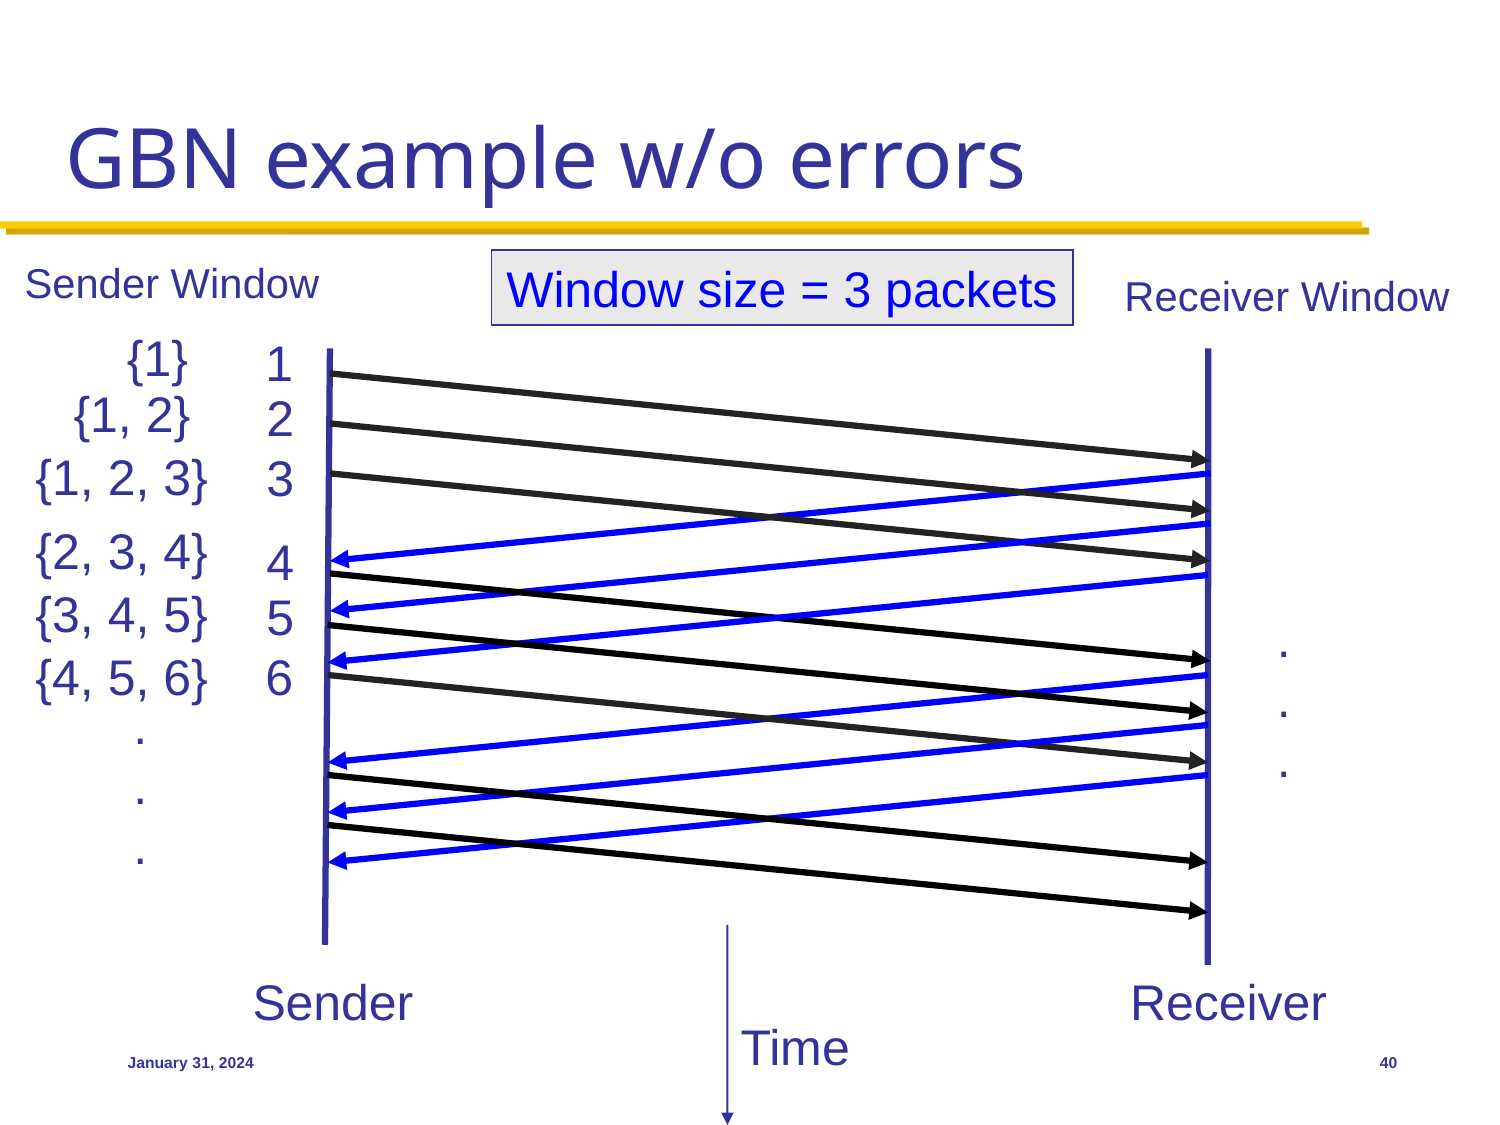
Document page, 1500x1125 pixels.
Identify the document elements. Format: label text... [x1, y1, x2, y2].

text_box Receiver Window [1109, 262, 1465, 327]
text_box [329, 517, 767, 566]
text_box Sender Window [9, 249, 335, 315]
text_box [1025, 542, 1211, 566]
text_box Receiver [1114, 962, 1343, 1038]
text_box [327, 644, 515, 668]
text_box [111, 318, 308, 374]
text_box Window size = 3 packets [491, 249, 1073, 325]
text_box [777, 618, 1211, 666]
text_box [16, 512, 309, 574]
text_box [55, 375, 309, 437]
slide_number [112, 1024, 426, 1101]
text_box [327, 724, 1209, 913]
title GBN example w/o errors [49, 24, 1451, 213]
text_box [327, 624, 1209, 718]
text_box Sender [237, 962, 429, 1038]
text_box . . . [118, 721, 163, 882]
text_box [721, 1084, 734, 1125]
text_box Time [725, 1008, 865, 1084]
text_box . . . [1262, 599, 1306, 795]
text_box [329, 592, 515, 616]
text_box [16, 637, 308, 714]
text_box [16, 437, 309, 512]
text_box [16, 574, 309, 638]
text_box [329, 373, 1211, 466]
slide_number 40 [1312, 1024, 1413, 1101]
text_box [329, 423, 1211, 516]
